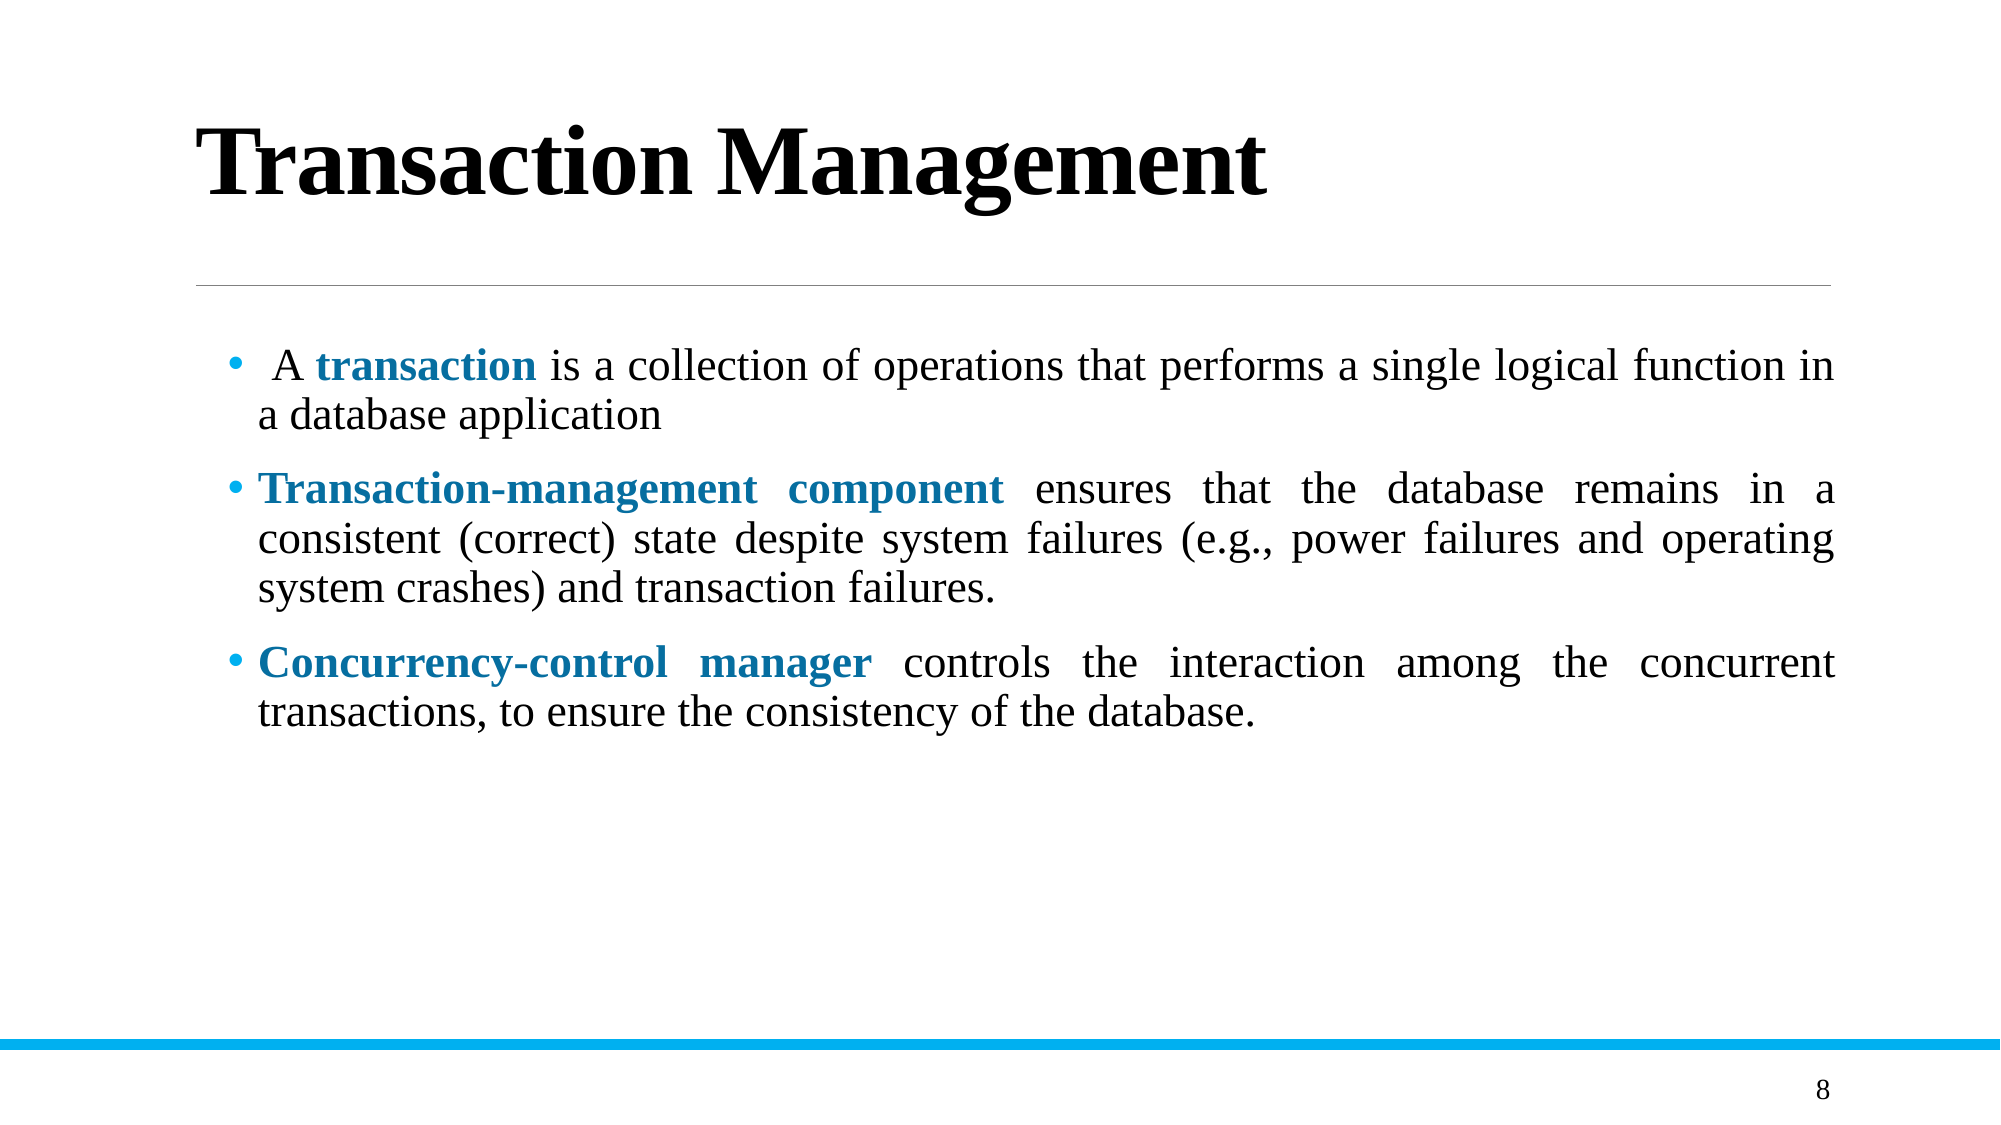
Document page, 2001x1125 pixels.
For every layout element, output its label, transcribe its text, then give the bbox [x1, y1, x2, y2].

title Transaction Management [180, 45, 1830, 256]
list A transaction is a collection of operations that performs a single logical function in a database application Transaction-management component ensures that the database remains in a consistent (correct) state despite system failures (e.g., power failures and operating system crashes) and transaction failures. Concurrency-control manager controls the interaction among the concurrent transactions, to ensure the consistency of the database. [180, 256, 1837, 1083]
